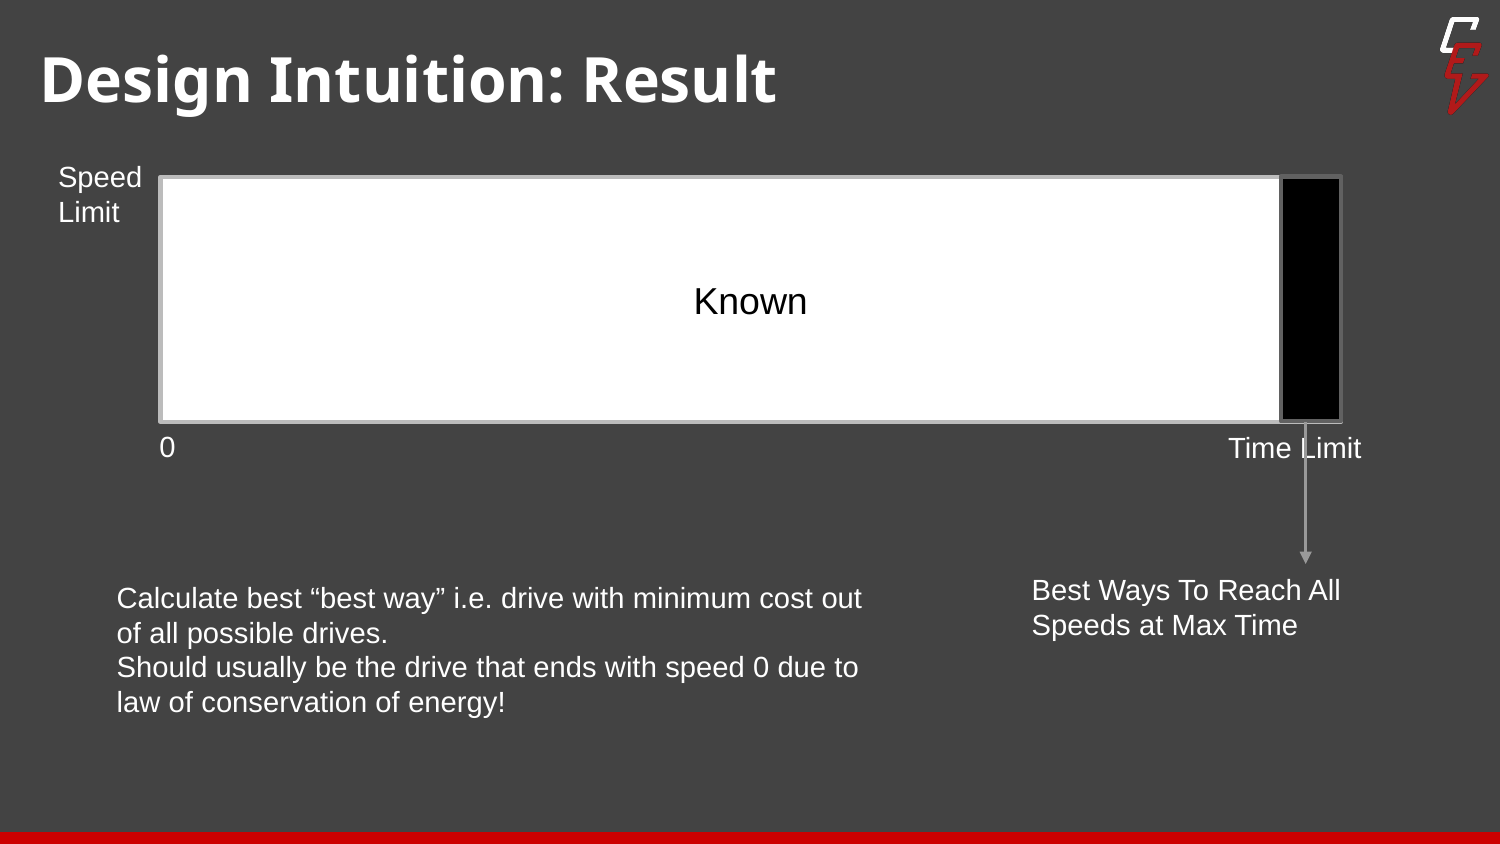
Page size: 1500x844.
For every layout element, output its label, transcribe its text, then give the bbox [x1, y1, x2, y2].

text_box Speed Limit [43, 151, 170, 236]
text_box Time Limit [1213, 422, 1304, 473]
title Design Intuition: Result [24, 24, 947, 119]
text_box Known [158, 175, 1279, 424]
picture [1436, 13, 1493, 119]
text_box 0 [144, 421, 195, 471]
text_box Time Limit [1307, 422, 1388, 473]
text_box Calculate best “best way” i.e. drive with minimum cost out of all possible drives. Should usually be the drive that ends with speed 0 due to law of conservation of energy! [101, 571, 904, 727]
text_box Best Ways To Reach All Speeds at Max Time [1016, 563, 1398, 649]
text_box [1279, 174, 1343, 423]
